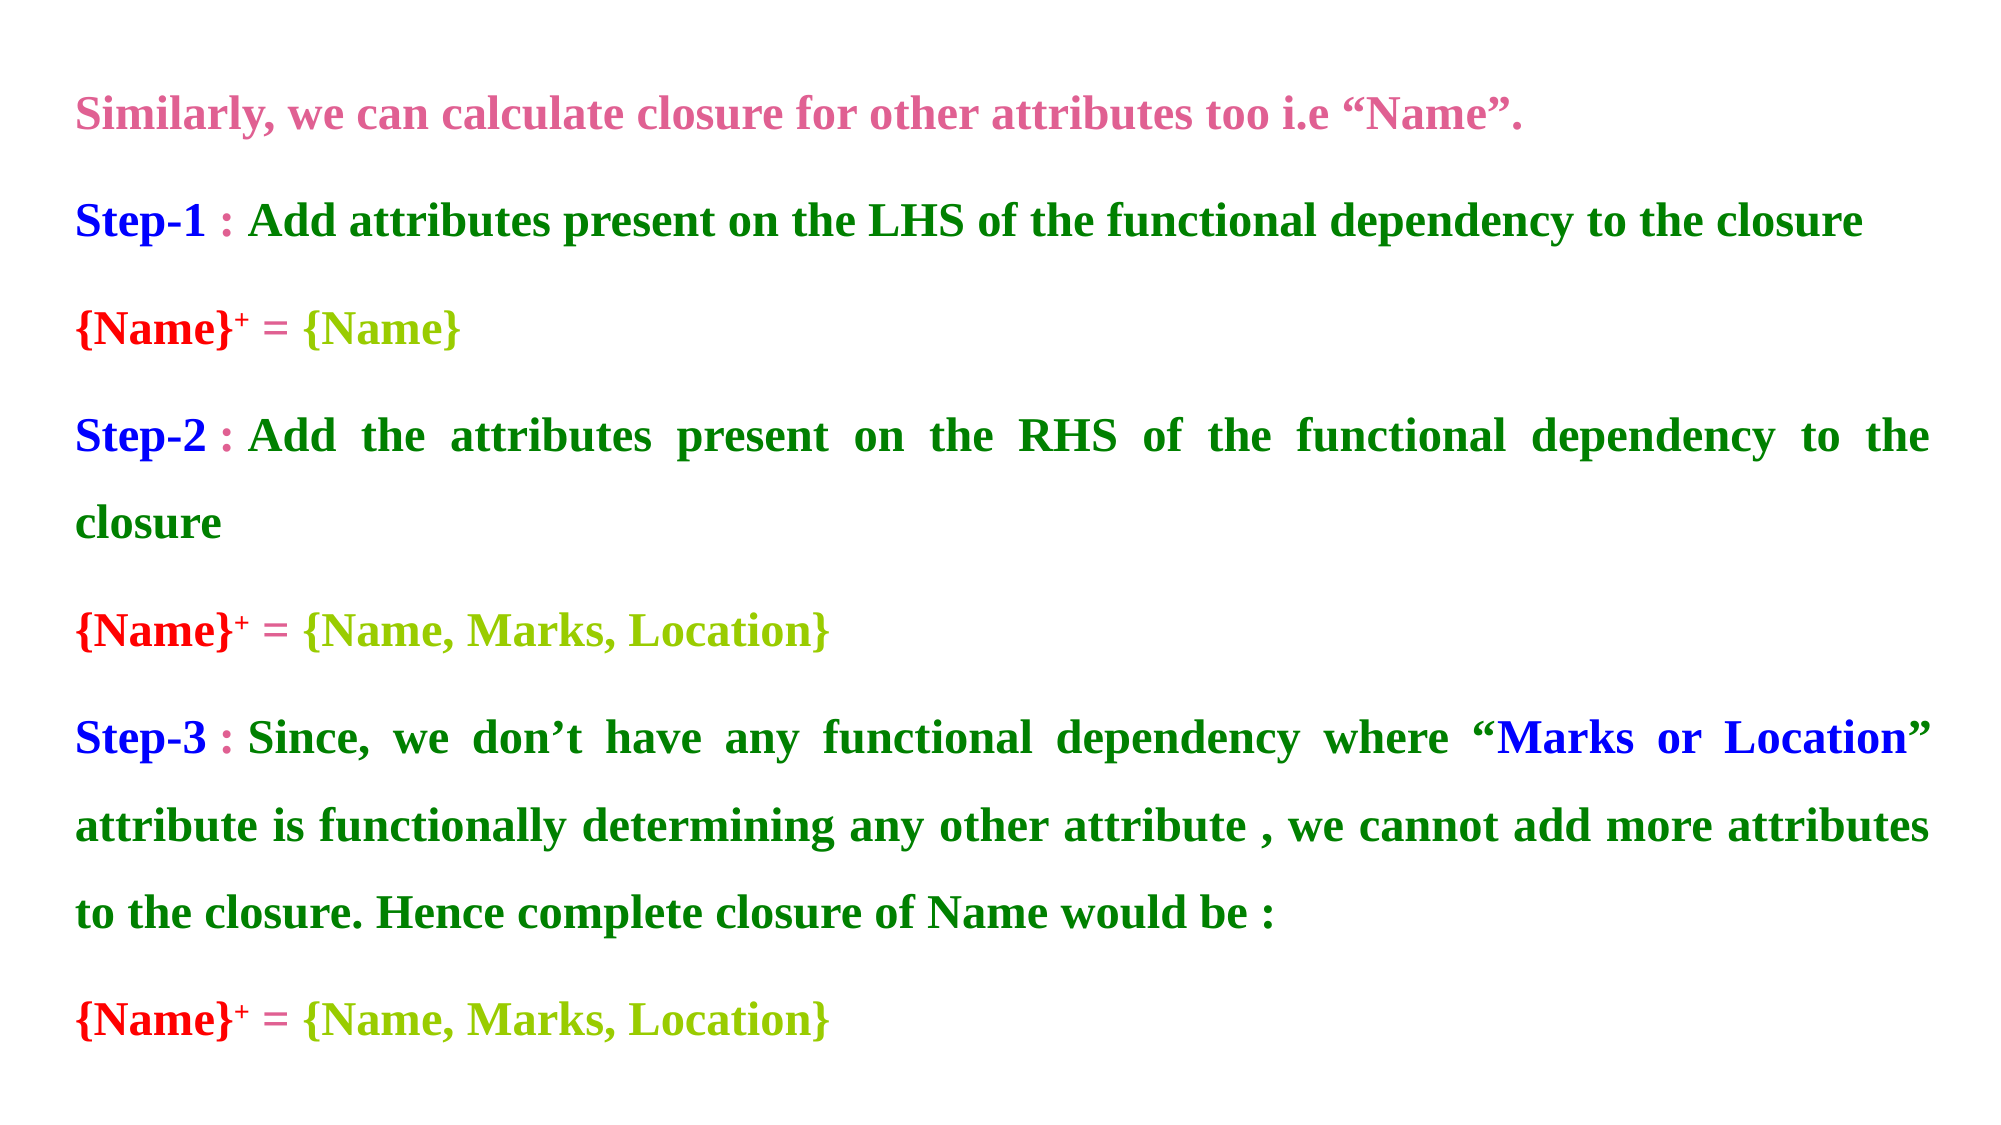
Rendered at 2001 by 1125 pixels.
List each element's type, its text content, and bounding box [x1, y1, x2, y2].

list Similarly, we can calculate closure for other attributes too i.e “Name”. Step-1 : Add attributes present on the LHS of the functional dependency to the closure {Name}+ = {Name} Step-2 : Add the attributes present on the RHS of the functional dependency to the closure {Name}+ = {Name, Marks, Location} Step-3 : Since, we don’t have any functional dependency where “Marks or Location” attribute is functionally determining any other attribute , we cannot add more attributes to the closure. Hence complete closure of Name would be : {Name}+ = {Name, Marks, Location} [59, 44, 1947, 1058]
